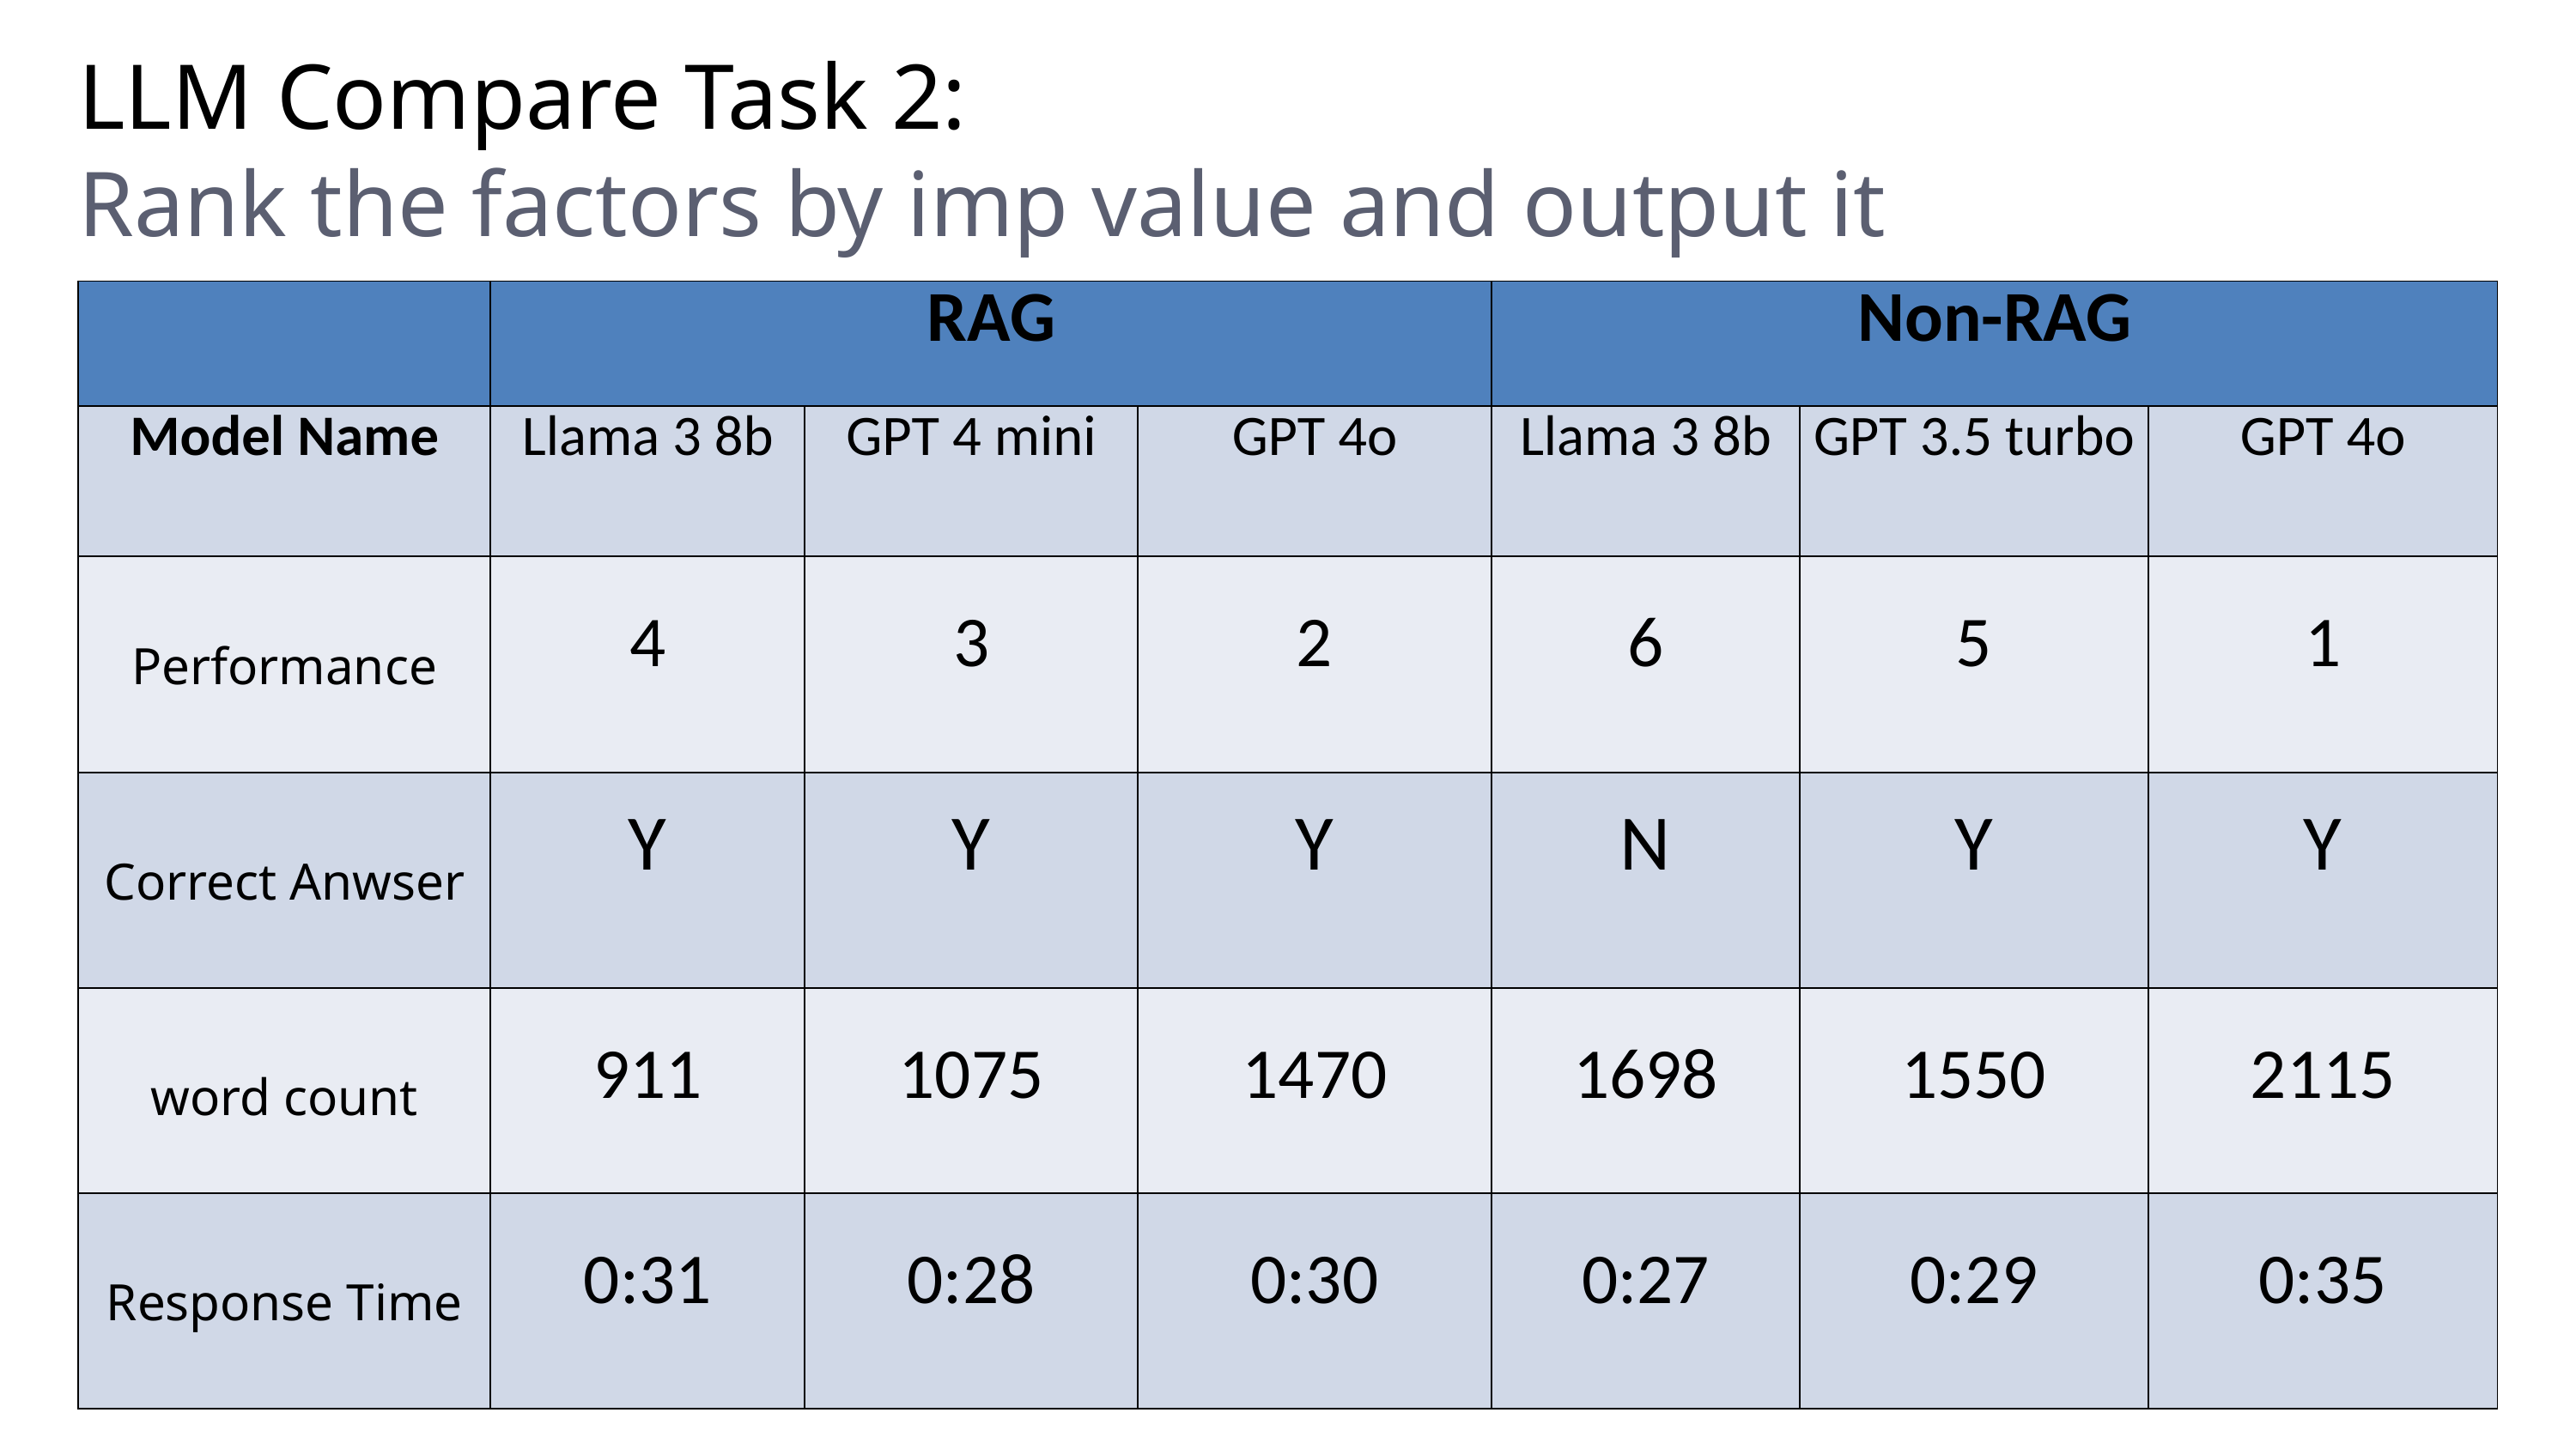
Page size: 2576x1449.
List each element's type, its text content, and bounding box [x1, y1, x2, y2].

table_cell 3 [805, 557, 1137, 772]
table_cell Y [805, 773, 1137, 987]
table_cell Y [1139, 773, 1491, 987]
table_cell 0:30 [1139, 1194, 1491, 1408]
table_cell 0:27 [1492, 1194, 1799, 1408]
table_cell Y [1801, 773, 2148, 987]
table_header RAG [491, 282, 1491, 405]
table_cell 2115 [2149, 989, 2497, 1192]
table_cell Y [491, 773, 804, 987]
table_cell 6 [1492, 557, 1799, 772]
table_cell 0:29 [1801, 1194, 2148, 1408]
table_cell Performance [79, 557, 489, 772]
table_cell Correct Anwser [79, 773, 489, 987]
table_header [79, 282, 489, 405]
table_cell 0:31 [491, 1194, 804, 1408]
table_cell 1470 [1139, 989, 1491, 1192]
table_cell 4 [491, 557, 804, 772]
table_cell 911 [491, 989, 804, 1192]
table_cell GPT 4 mini [805, 407, 1137, 555]
table_cell 5 [1801, 557, 2148, 772]
table_cell Response Time [79, 1194, 489, 1408]
table_cell Model Name [79, 407, 489, 555]
table_cell Y [2149, 773, 2497, 987]
table_cell GPT 3.5 turbo [1801, 407, 2148, 555]
table_cell word count [79, 989, 489, 1192]
table_cell 1 [2149, 557, 2497, 772]
table_cell N [1492, 773, 1799, 987]
table_cell 2 [1139, 557, 1491, 772]
table_cell 1550 [1801, 989, 2148, 1192]
table_cell Llama 3 8b [1492, 407, 1799, 555]
text_box LLM Compare Task 2: Rank the factors by imp value and output it [78, 39, 2573, 255]
table_cell Llama 3 8b [491, 407, 804, 555]
table_cell GPT 4o [1139, 407, 1491, 555]
table_cell GPT 4o [2149, 407, 2497, 555]
table_header Non-RAG [1492, 282, 2497, 405]
table_cell 1075 [805, 989, 1137, 1192]
table_cell 0:28 [805, 1194, 1137, 1408]
table_cell 0:35 [2149, 1194, 2497, 1408]
table_cell 1698 [1492, 989, 1799, 1192]
